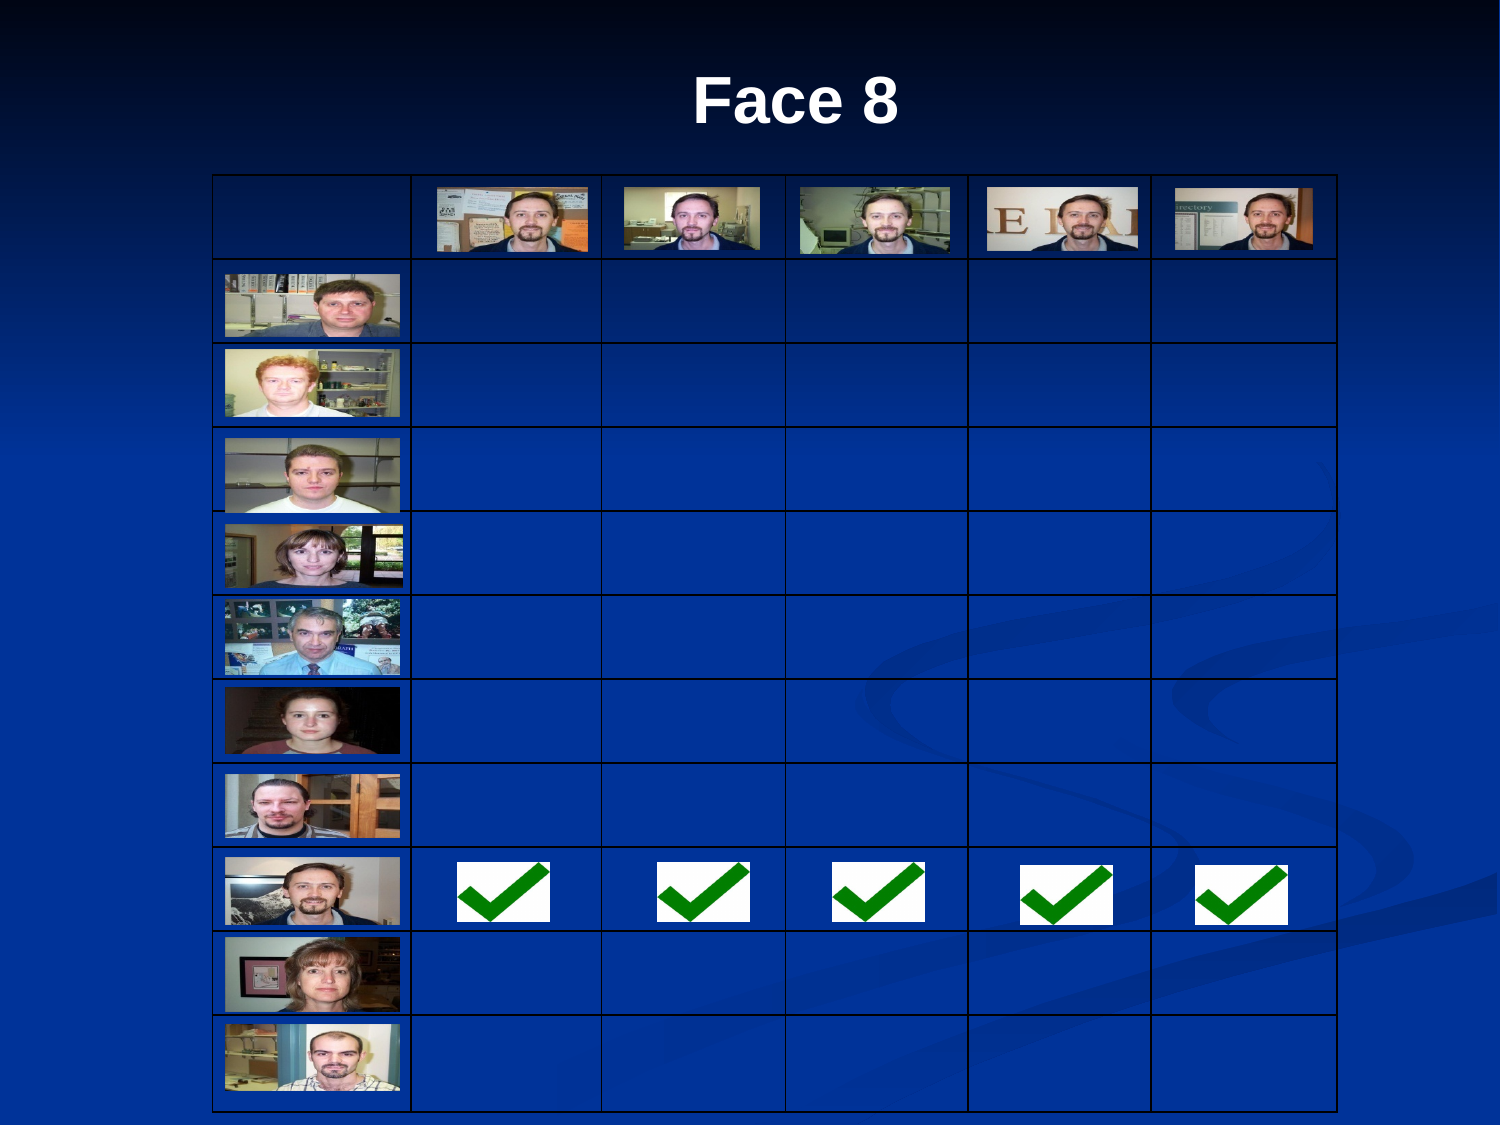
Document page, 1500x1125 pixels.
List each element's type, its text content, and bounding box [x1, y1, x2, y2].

table_header [213, 176, 410, 258]
picture [224, 774, 401, 838]
table_cell [397, 596, 410, 678]
table_header [1152, 176, 1336, 258]
table_cell [1152, 764, 1336, 846]
table_cell [602, 512, 785, 594]
table_cell [395, 344, 410, 426]
table_cell [1152, 344, 1336, 426]
picture [1020, 865, 1113, 926]
table_cell [602, 260, 785, 342]
table_cell [1152, 848, 1336, 930]
table_cell [412, 260, 601, 342]
table_cell [786, 596, 967, 678]
picture [1195, 865, 1288, 926]
table_cell [786, 1016, 967, 1111]
table_cell [1152, 1016, 1336, 1111]
picture [832, 862, 926, 923]
table_cell [969, 344, 1150, 426]
table_cell [213, 932, 224, 1014]
picture [1174, 188, 1313, 251]
table_cell [602, 932, 785, 1014]
table_cell [786, 848, 967, 930]
picture [224, 438, 401, 513]
table_cell [786, 932, 967, 1014]
table_cell [213, 1016, 410, 1111]
table_cell [412, 344, 601, 426]
table_header [412, 176, 601, 258]
picture [657, 862, 751, 923]
table_header [786, 176, 967, 258]
table_cell [786, 428, 967, 510]
table_cell [786, 512, 967, 594]
table_cell [969, 680, 1150, 762]
table_header [969, 176, 1150, 258]
table_cell [602, 596, 785, 678]
picture [224, 599, 401, 676]
table_cell [213, 848, 410, 930]
table_cell [397, 680, 410, 762]
table_cell [602, 428, 785, 510]
table_cell [969, 428, 1150, 510]
table_cell [969, 596, 1150, 678]
table_cell [412, 932, 601, 1014]
table_cell [786, 344, 967, 426]
table_cell [1152, 932, 1336, 1014]
table_cell [786, 764, 967, 846]
table_cell [602, 1016, 785, 1111]
table_cell [602, 764, 785, 846]
picture [224, 274, 401, 337]
table_cell [1152, 428, 1336, 510]
picture [224, 857, 401, 926]
table_cell [1152, 512, 1336, 594]
table_cell [969, 260, 1150, 342]
table_cell [412, 596, 601, 678]
table_cell [213, 260, 410, 342]
table_cell [412, 428, 601, 510]
picture [624, 187, 760, 251]
picture [224, 349, 401, 417]
table_cell [213, 764, 410, 846]
picture [224, 937, 401, 1012]
table_cell [399, 932, 410, 1014]
picture [224, 687, 401, 754]
table_cell [786, 260, 967, 342]
table_cell [1152, 596, 1336, 678]
picture [224, 524, 404, 588]
table_cell [1152, 260, 1336, 342]
table_cell [602, 344, 785, 426]
picture [799, 187, 951, 255]
picture [224, 1024, 401, 1092]
table_cell [602, 680, 785, 762]
table_cell [969, 764, 1150, 846]
table_cell [412, 1016, 601, 1111]
table_cell [969, 848, 1150, 930]
table_cell [969, 932, 1150, 1014]
text_box Face 8 [677, 49, 915, 145]
table_cell [213, 512, 410, 594]
picture [437, 187, 588, 252]
table_cell [412, 764, 601, 846]
table_header [602, 176, 785, 258]
table_cell [213, 596, 227, 678]
table_cell [412, 848, 601, 930]
picture [987, 187, 1138, 251]
table_cell [969, 1016, 1150, 1111]
table_cell [786, 680, 967, 762]
table_cell [969, 512, 1150, 594]
table_cell [602, 848, 785, 930]
table_cell [213, 680, 226, 762]
picture [457, 862, 551, 923]
table_cell [213, 428, 410, 510]
table_cell [1152, 680, 1336, 762]
table_cell [412, 680, 601, 762]
table_cell [213, 344, 228, 426]
table_cell [412, 512, 601, 594]
